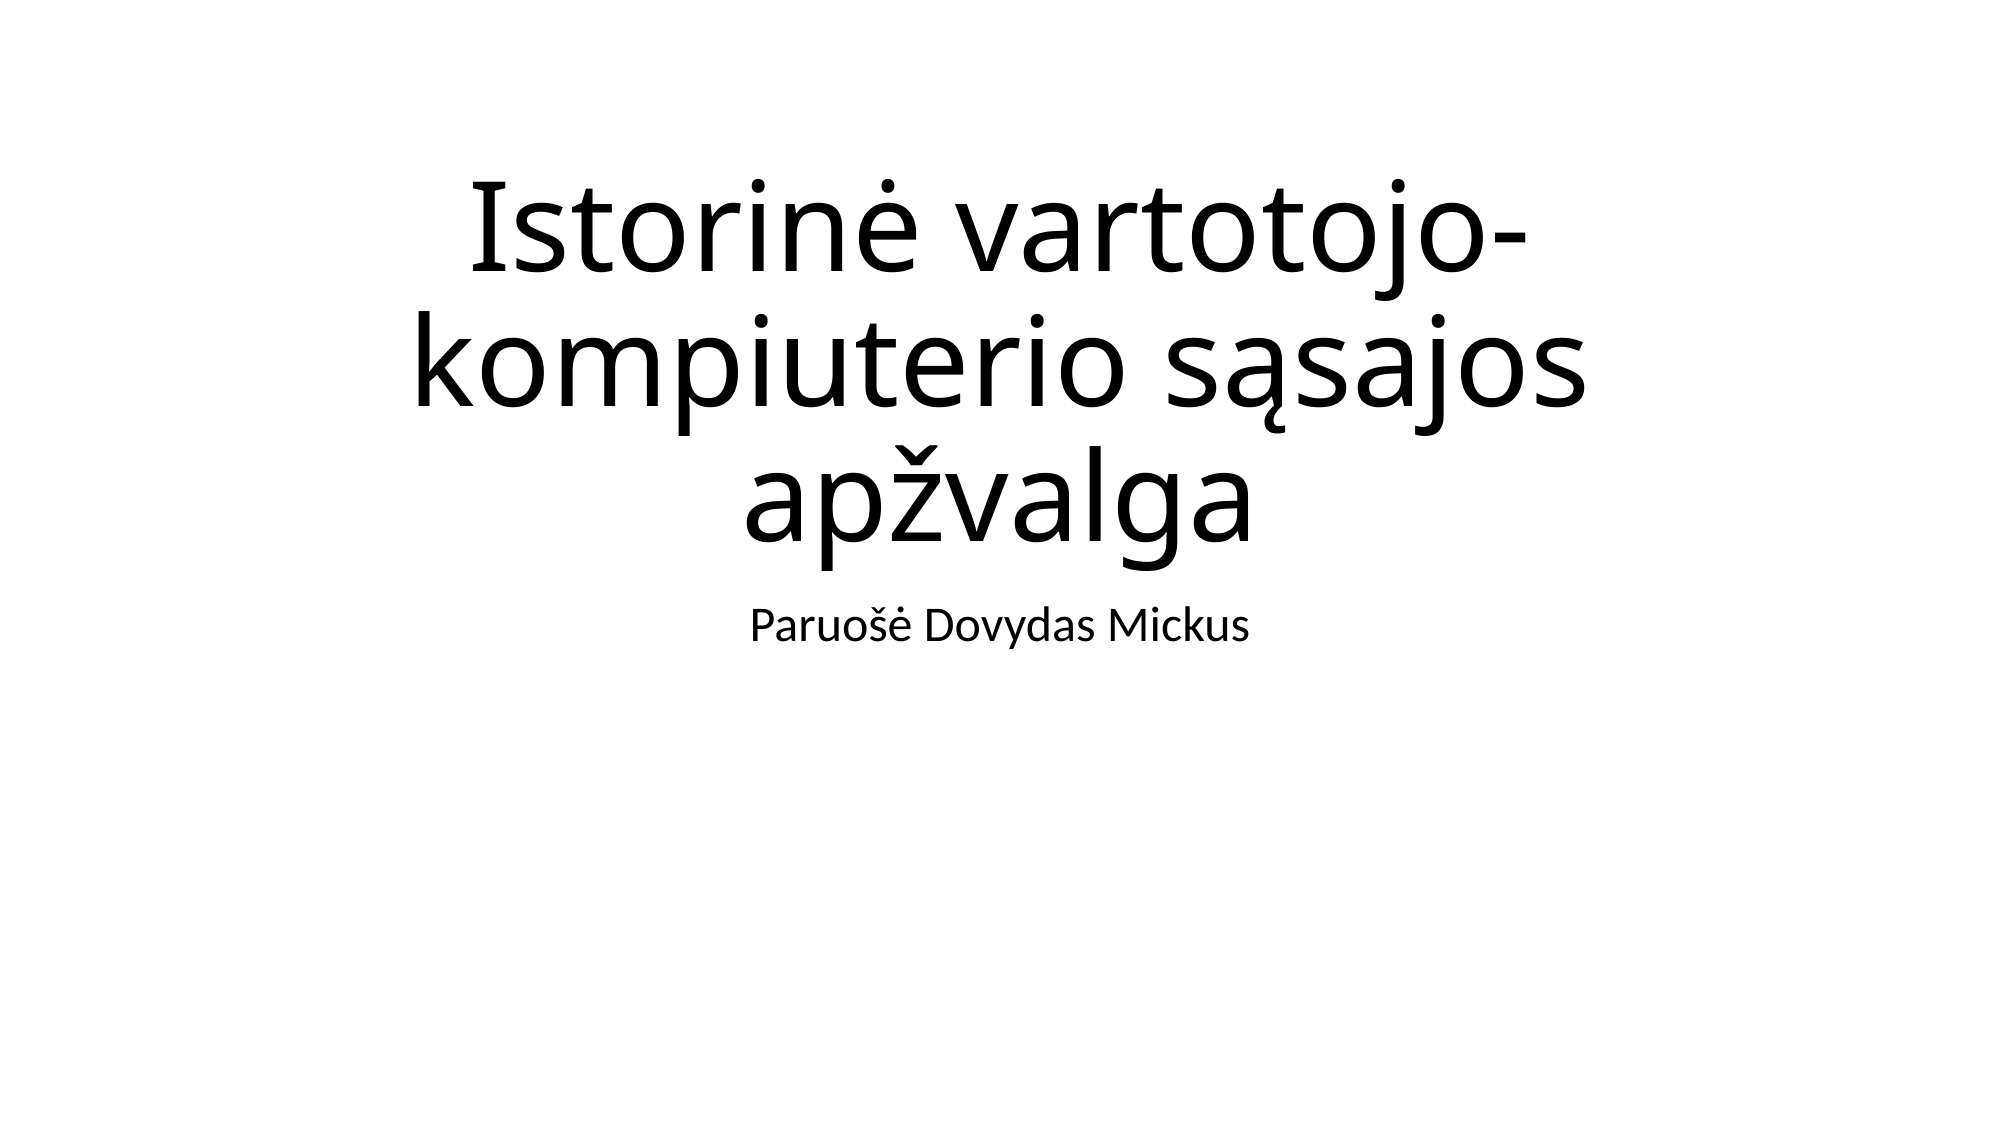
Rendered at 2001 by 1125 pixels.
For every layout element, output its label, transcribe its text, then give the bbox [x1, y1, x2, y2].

title Istorinė vartotojo-kompiuterio sąsajos apžvalga [249, 184, 1750, 576]
subtitle Paruošė Dovydas Mickus [249, 590, 1750, 863]
